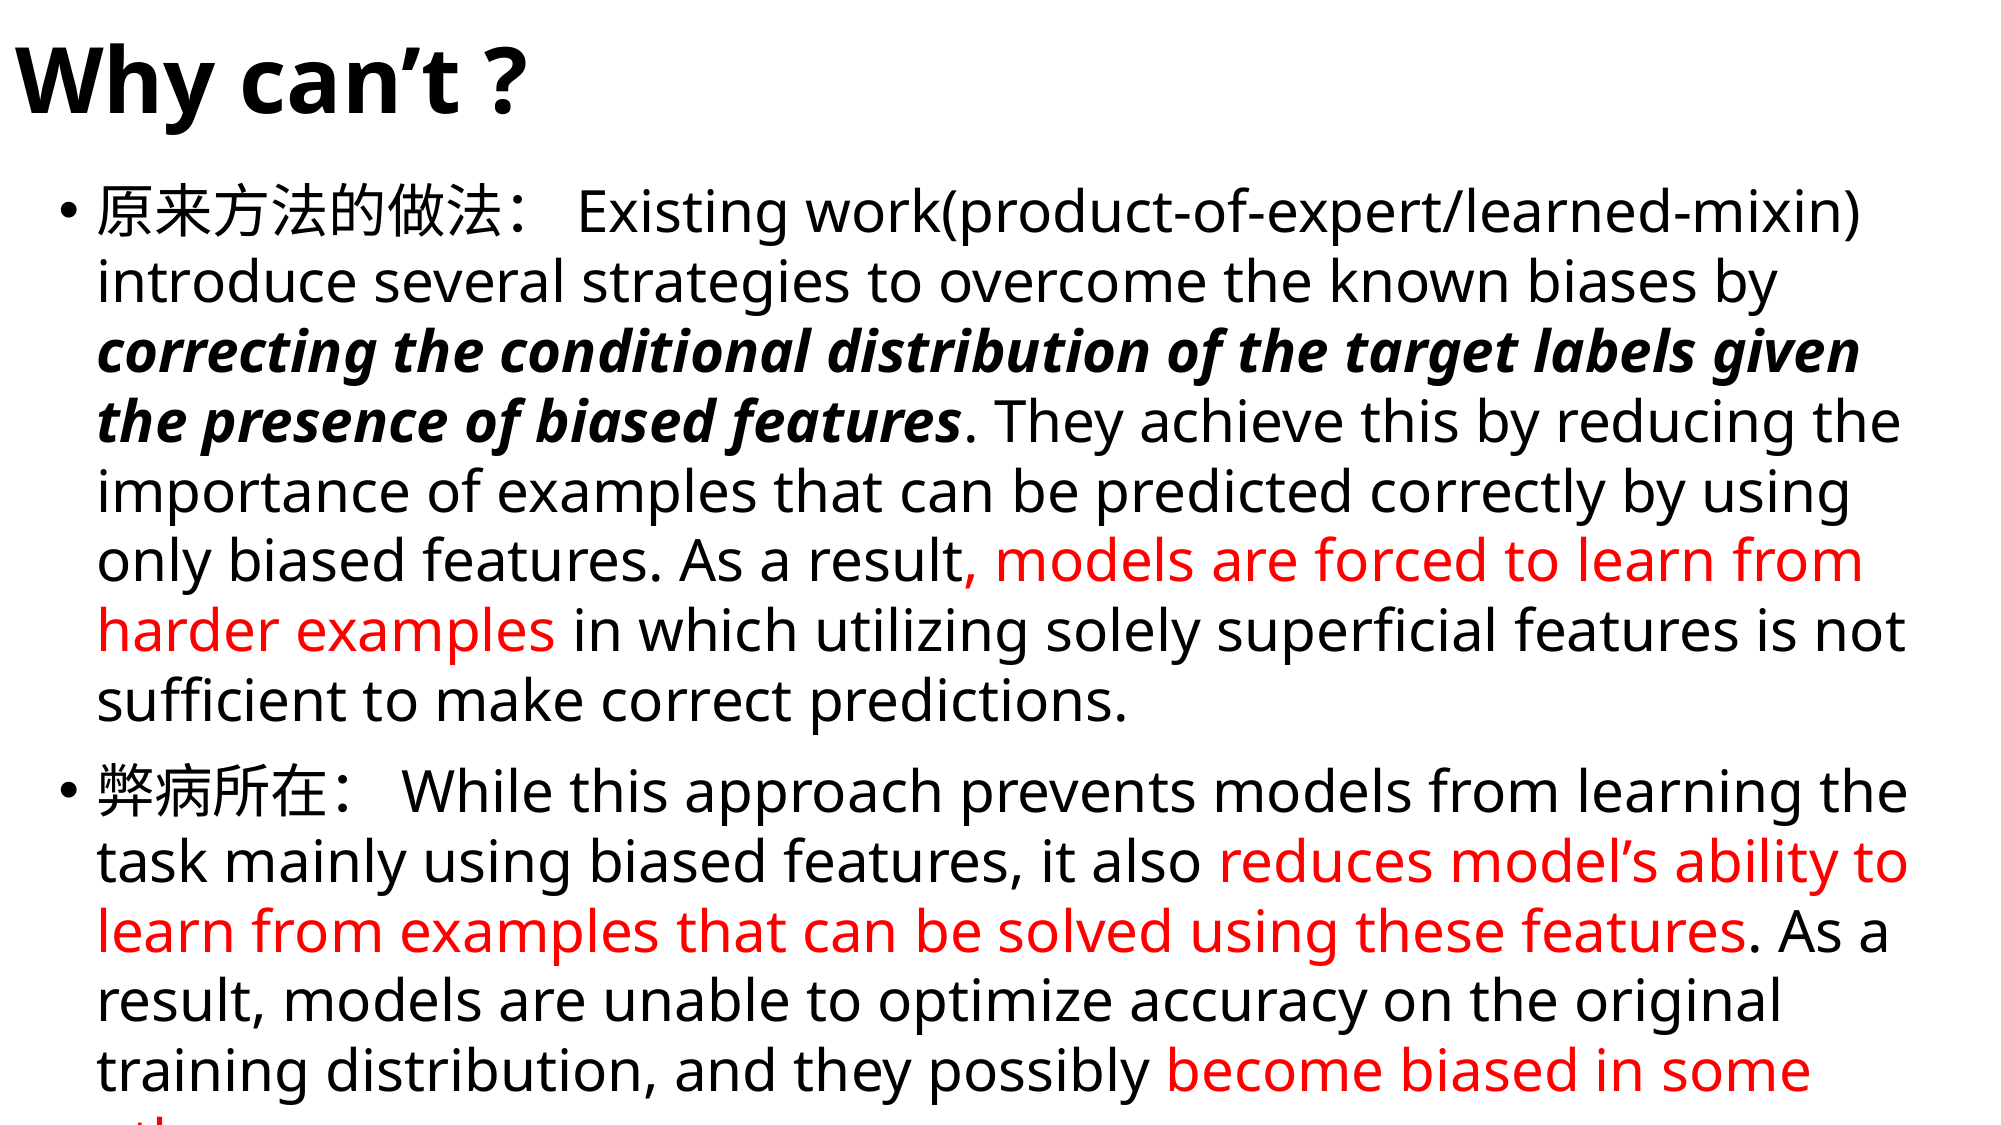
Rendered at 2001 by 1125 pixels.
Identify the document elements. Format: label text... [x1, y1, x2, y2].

list 原来方法的做法：Existing work(product-of-expert/learned-mixin) introduce several strategies to overcome the known biases by correcting the conditional distribution of the target labels given the presence of biased features. They achieve this by reducing the importance of examples that can be predicted correctly by using only biased features. As a result, models are forced to learn from harder examples in which utilizing solely superficial features is not sufficient to make correct predictions. 弊病所在：While this approach prevents models from learning the task mainly using biased features, it also reduces model’s ability to learn from examples that can be solved using these features. As a result, models are unable to optimize accuracy on the original training distribution, and they possibly become biased in some other ways [43, 166, 1940, 1125]
title Why can’t ? [0, 0, 1725, 193]
